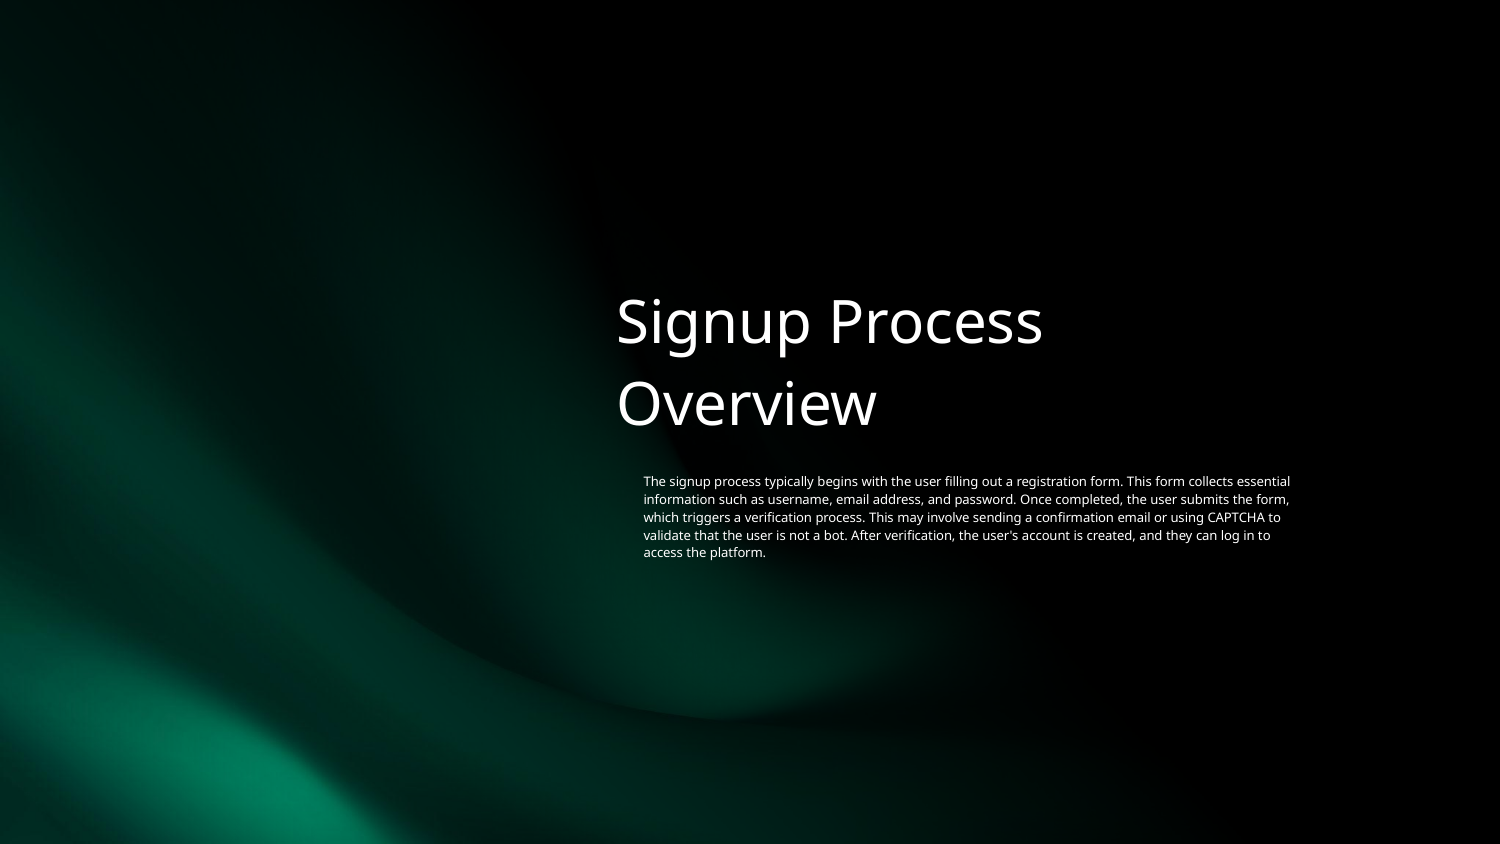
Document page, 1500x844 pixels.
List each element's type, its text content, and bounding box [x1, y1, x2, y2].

title Signup Process Overview [601, 262, 1321, 457]
picture [0, 0, 1500, 844]
subtitle The signup process typically begins with the user filling out a registration form. This form collects essential information such as username, email address, and password. Once completed, the user submits the form, which triggers a verification process. This may involve sending a confirmation email or using CAPTCHA to validate that the user is not a bot. After verification, the user's account is created, and they can log in to access the platform. [601, 457, 1321, 580]
